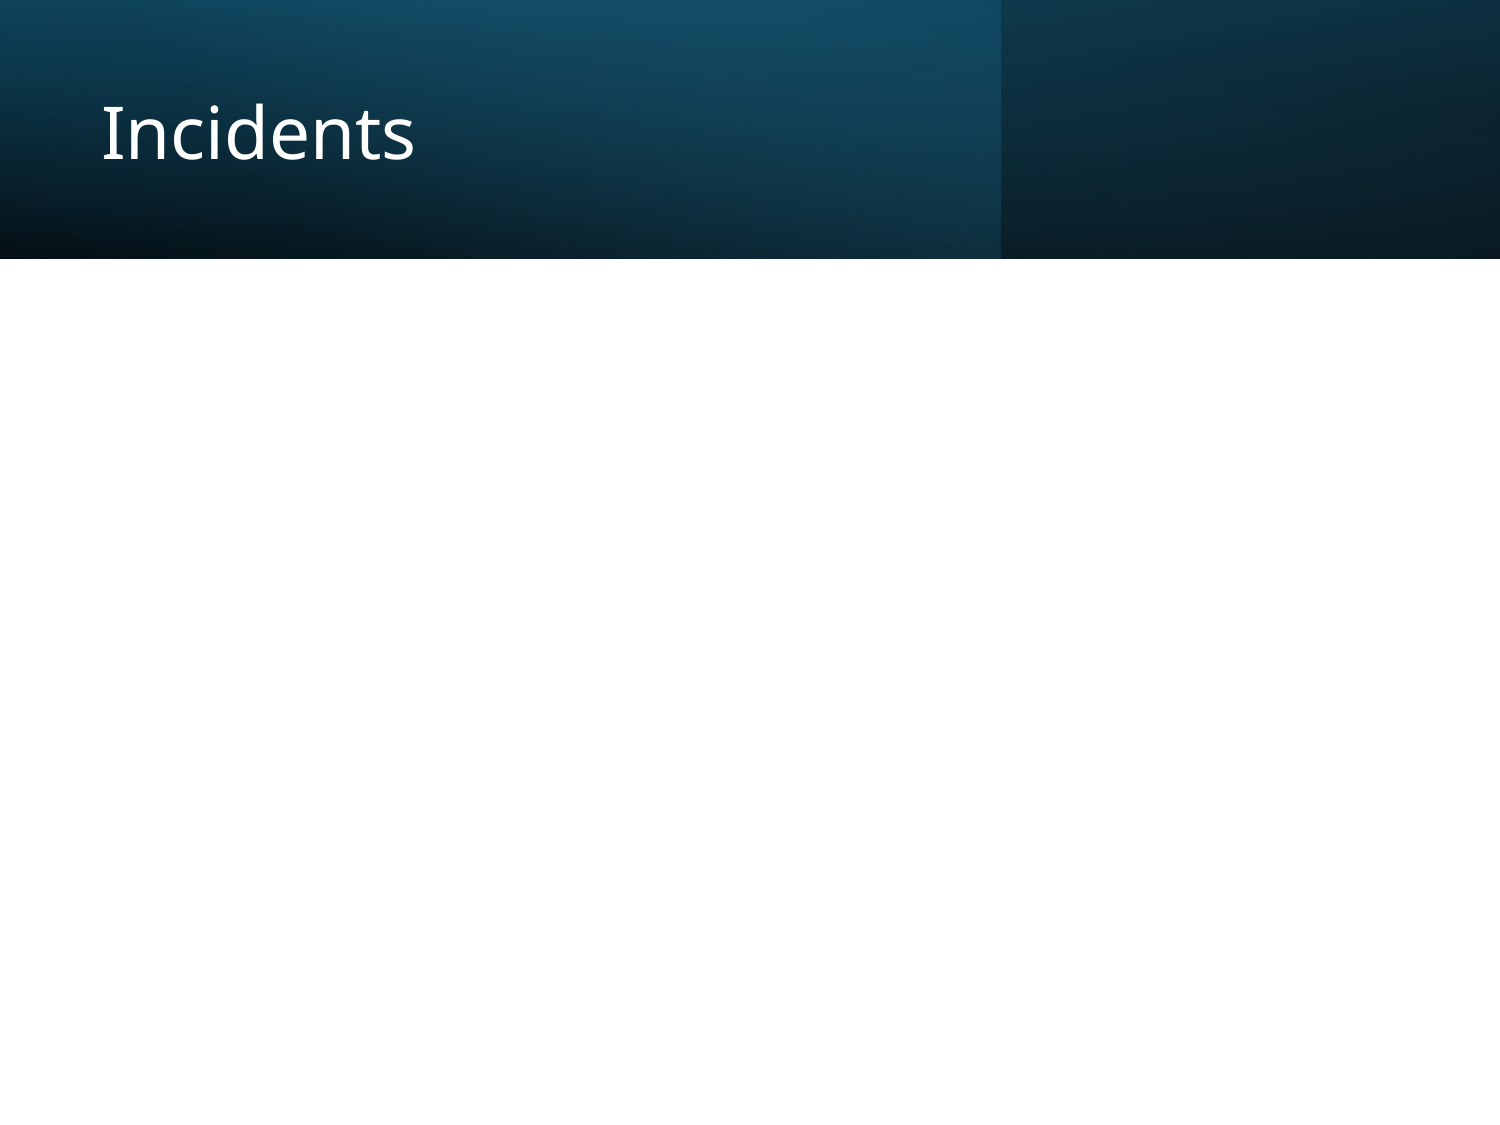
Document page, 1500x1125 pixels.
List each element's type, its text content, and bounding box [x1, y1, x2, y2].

text_box [0, 260, 1500, 1125]
title Incidents [86, 40, 956, 231]
text_box [0, 0, 1500, 260]
